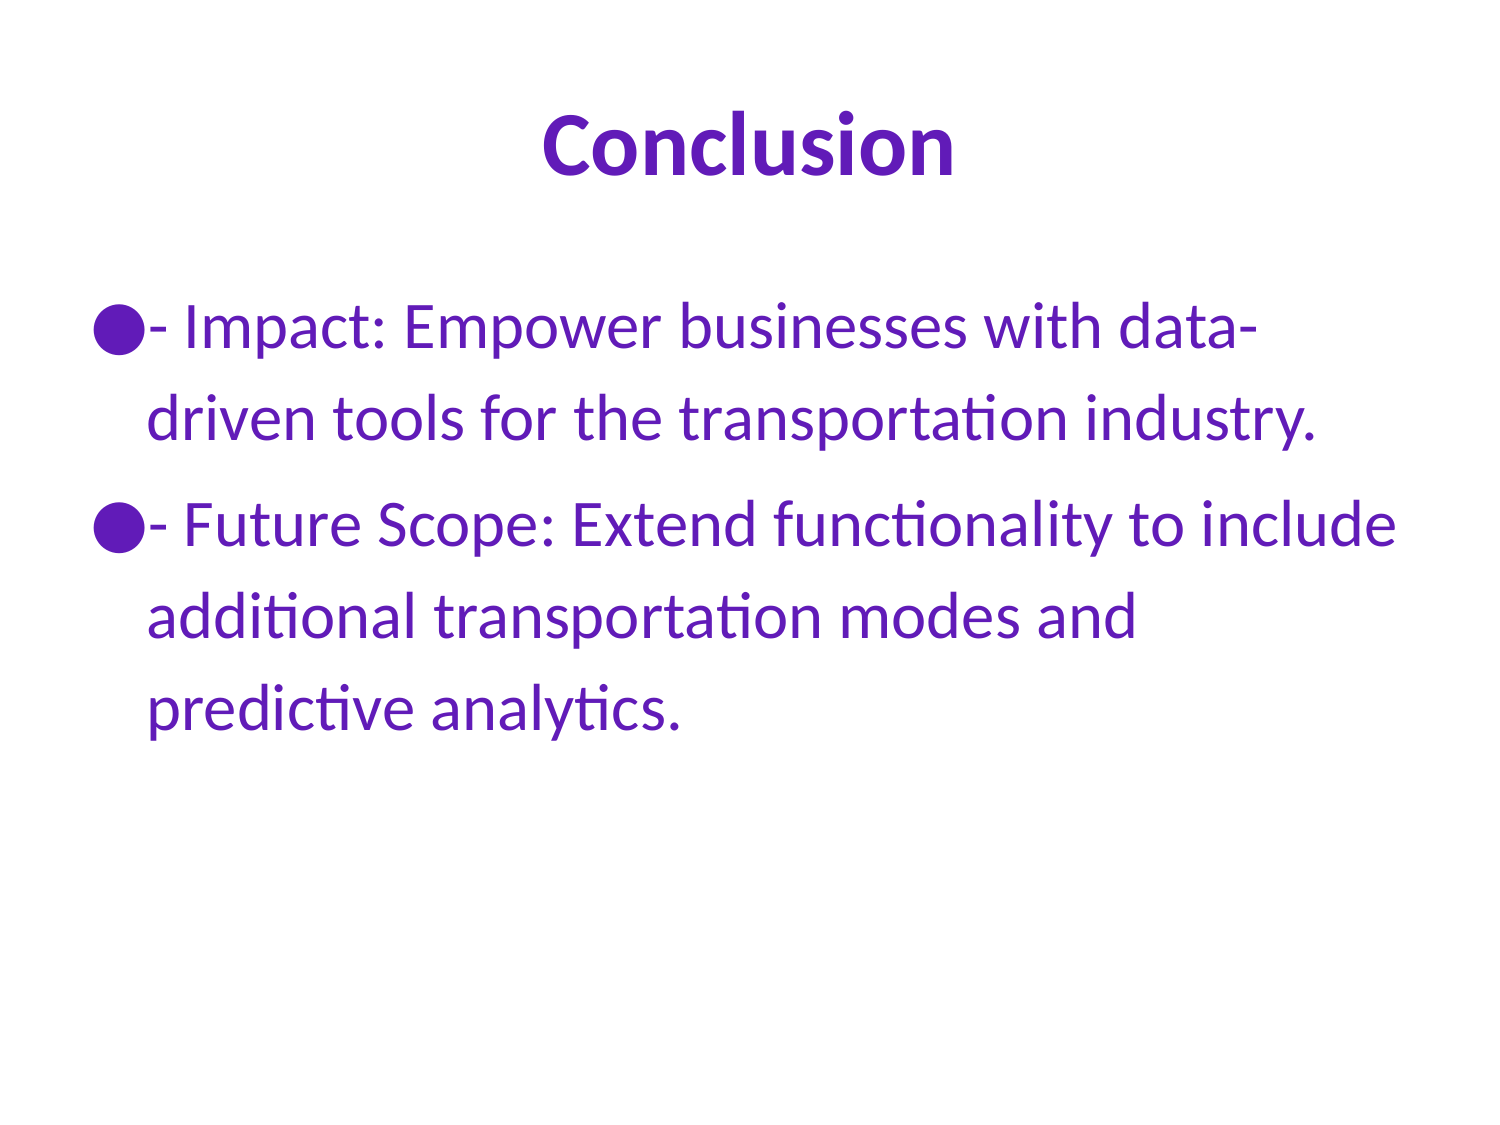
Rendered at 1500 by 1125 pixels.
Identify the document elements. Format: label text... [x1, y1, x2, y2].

list - Impact: Empower businesses with data-driven tools for the transportation industry. - Future Scope: Extend functionality to include additional transportation modes and predictive analytics. [75, 262, 1425, 1005]
title Conclusion [75, 45, 1425, 233]
